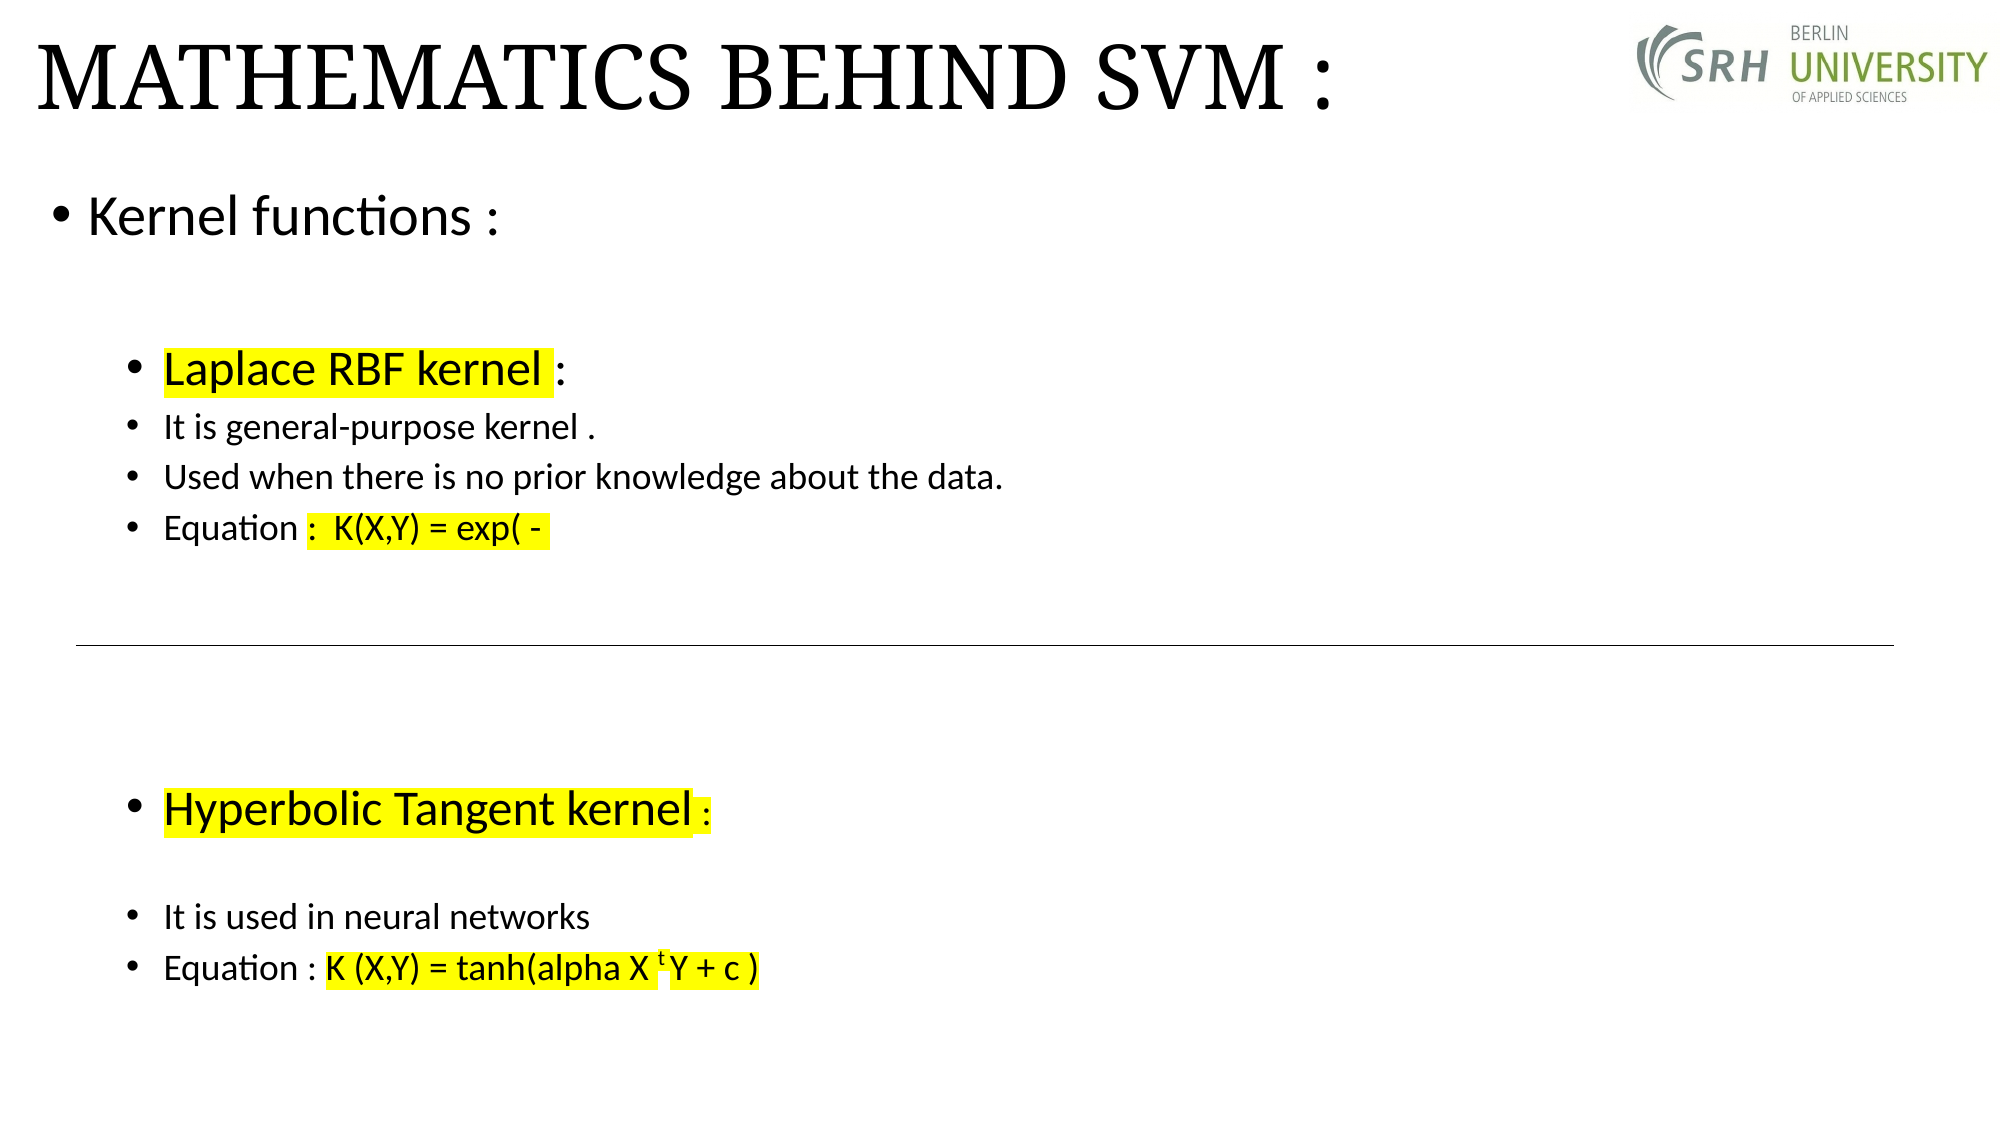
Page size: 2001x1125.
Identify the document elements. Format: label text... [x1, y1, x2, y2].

picture [1628, 12, 2000, 113]
text_box MATHEMATICS BEHIND SVM : [20, 24, 1406, 137]
